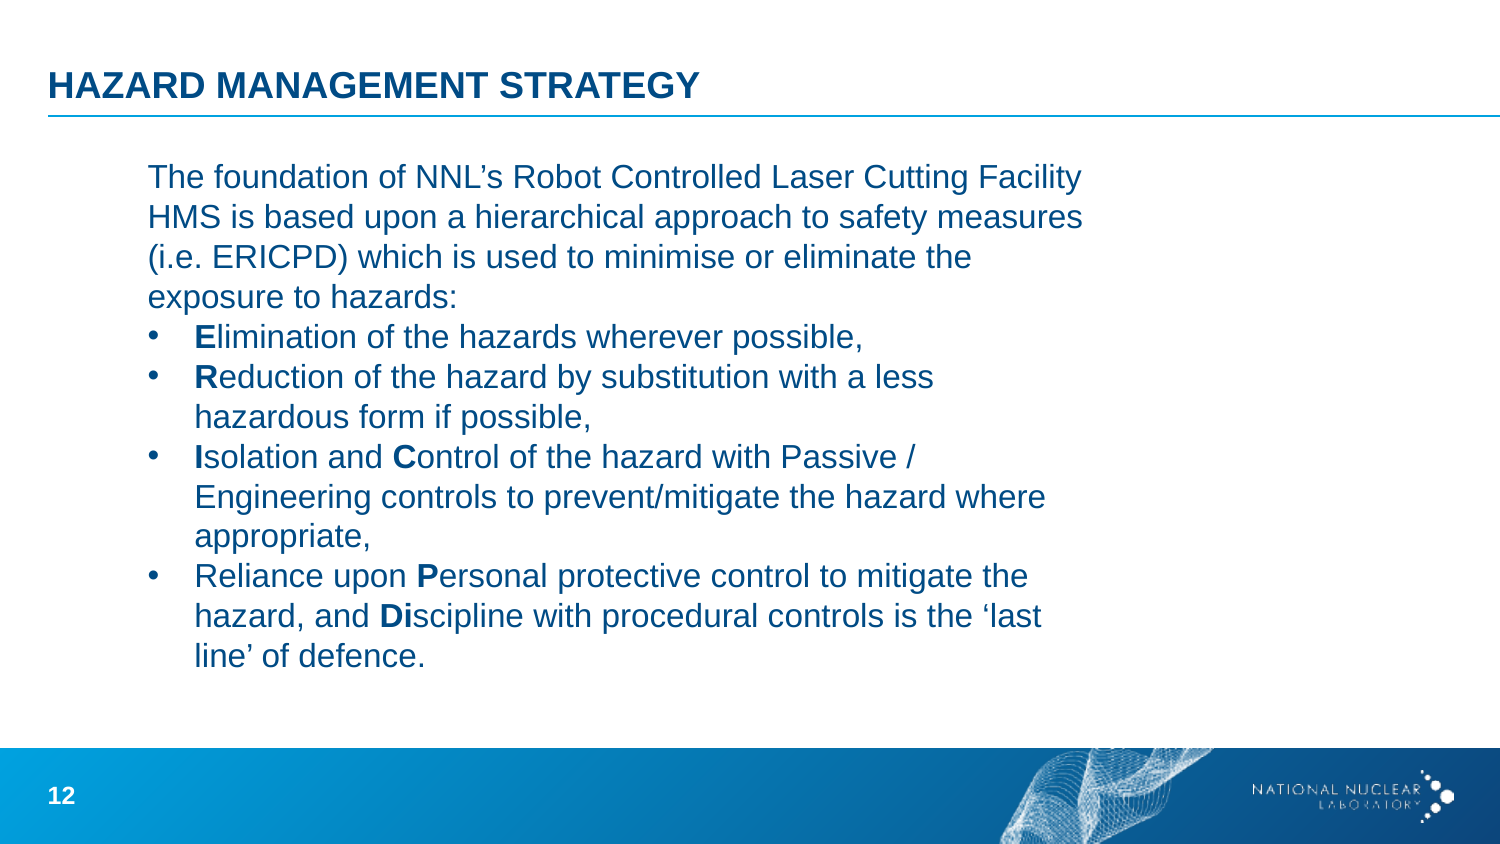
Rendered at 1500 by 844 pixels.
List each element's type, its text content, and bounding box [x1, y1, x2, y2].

text_box The foundation of NNL’s Robot Controlled Laser Cutting Facility HMS is based upon a hierarchical approach to safety measures (i.e. ERICPD) which is used to minimise or eliminate the exposure to hazards: Elimination of the hazards wherever possible, Reduction of the hazard by substitution with a less hazardous form if possible, Isolation and Control of the hazard with Passive / Engineering controls to prevent/mitigate the hazard where appropriate, Reliance upon Personal protective control to mitigate the hazard, and Discipline with procedural controls is the ‘last line’ of defence. [132, 108, 1112, 682]
picture [984, 748, 1238, 844]
slide_number 12 [47, 781, 102, 807]
picture [1253, 770, 1454, 823]
title Hazard MANAGEMENT STRATEGY [47, 38, 757, 107]
